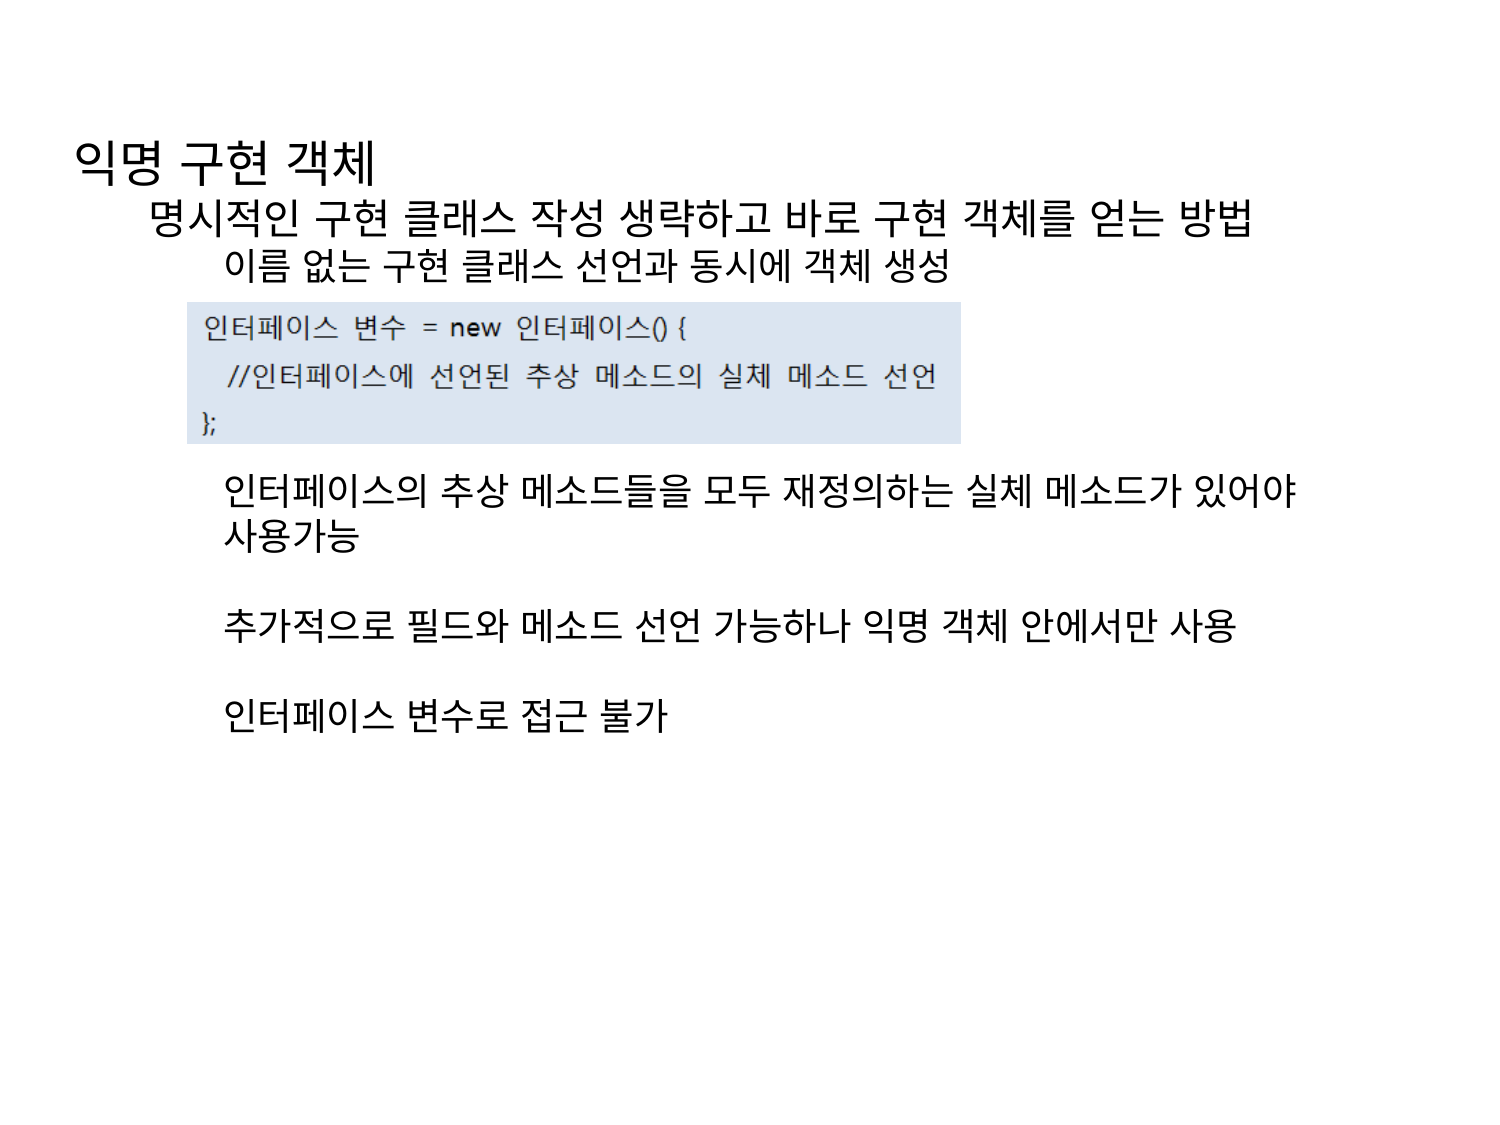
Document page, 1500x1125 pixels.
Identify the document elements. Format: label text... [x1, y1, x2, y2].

text_box 익명 구현 객체 명시적인 구현 클래스 작성 생략하고 바로 구현 객체를 얻는 방법 이름 없는 구현 클래스 선언과 동시에 객체 생성 인터페이스의 추상 메소드들을 모두 재정의하는 실체 메소드가 있어야 사용가능 추가적으로 필드와 메소드 선언 가능하나 익명 객체 안에서만 사용 인터페이스 변수로 접근 불가 [58, 125, 1483, 746]
picture [187, 302, 962, 445]
